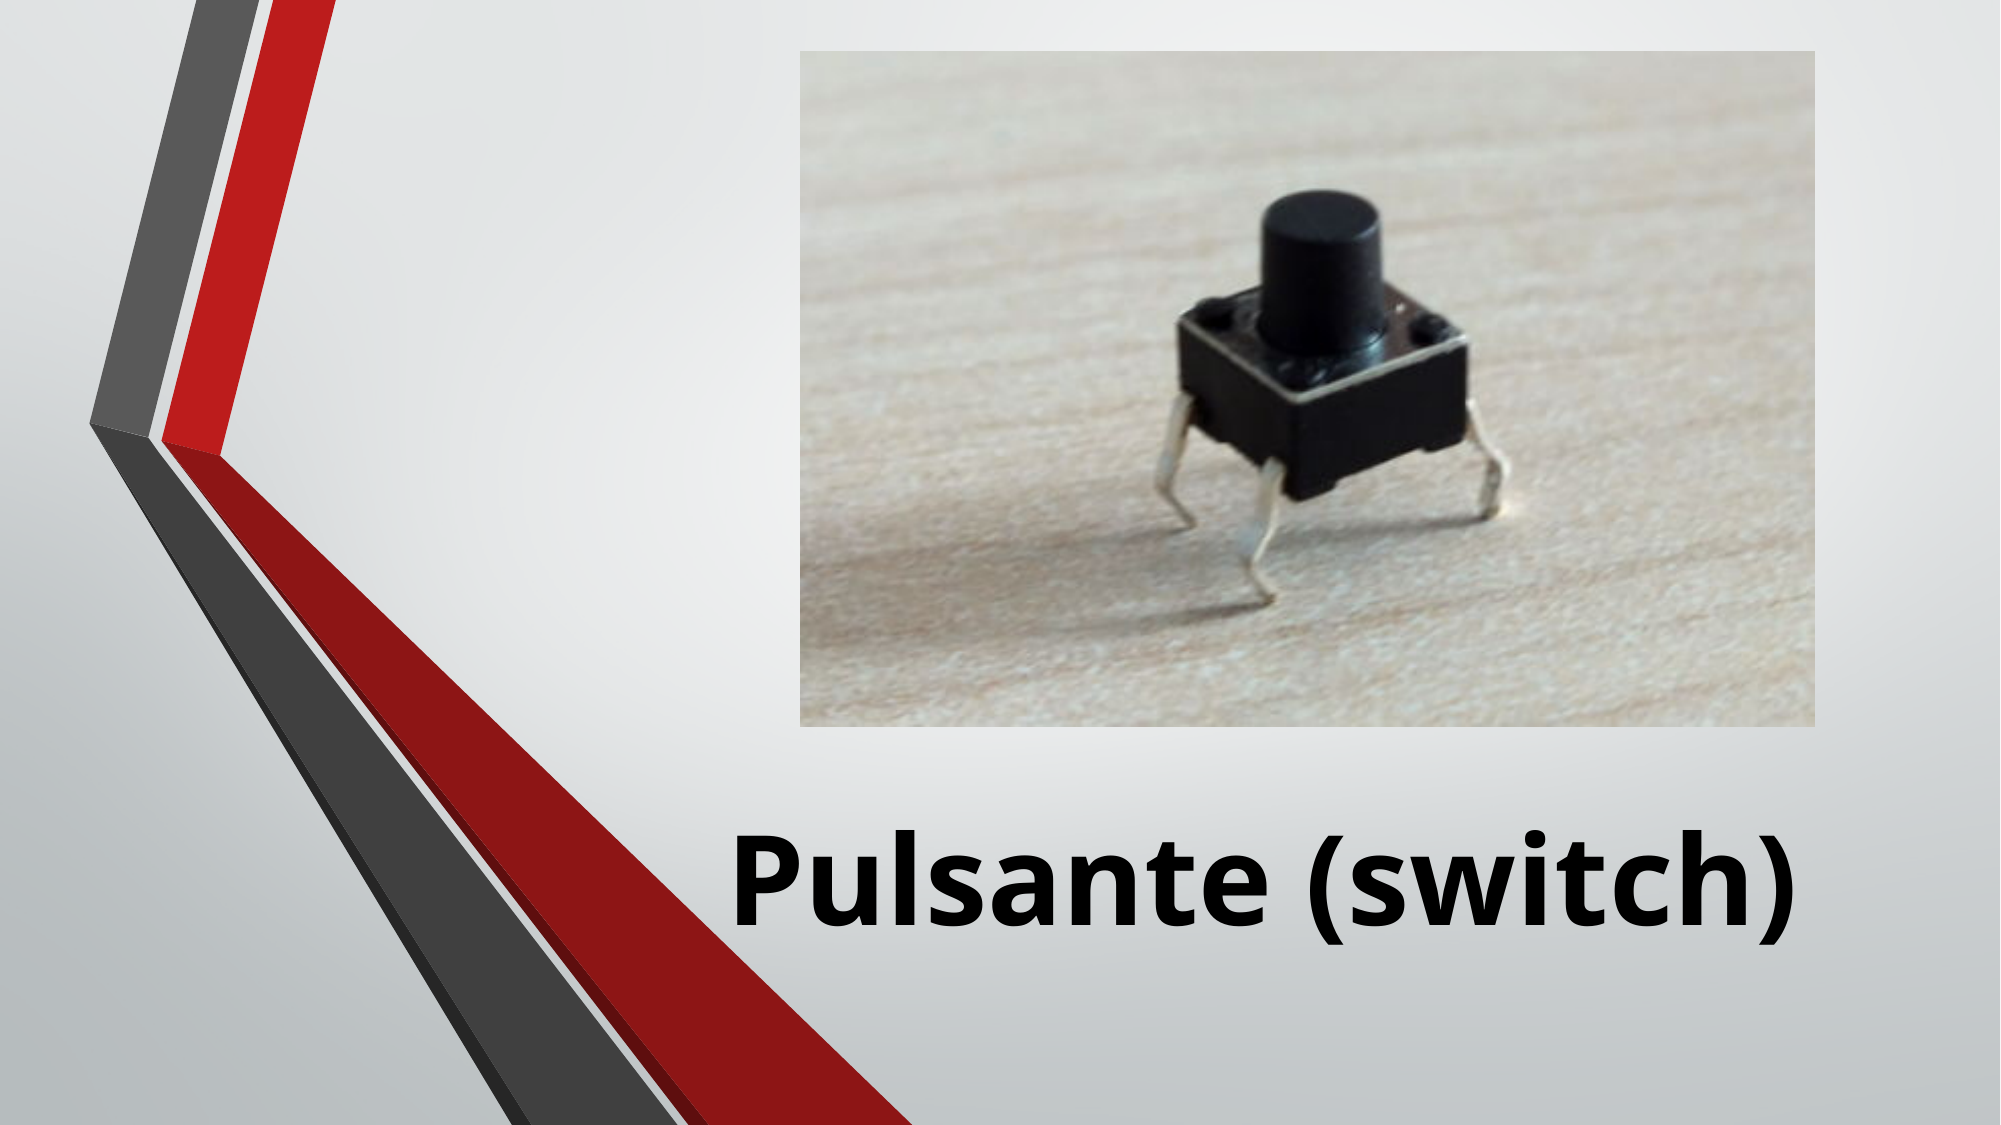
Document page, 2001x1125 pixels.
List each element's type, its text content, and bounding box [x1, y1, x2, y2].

title Pulsante (switch) [539, 774, 1815, 958]
picture [800, 51, 1815, 727]
